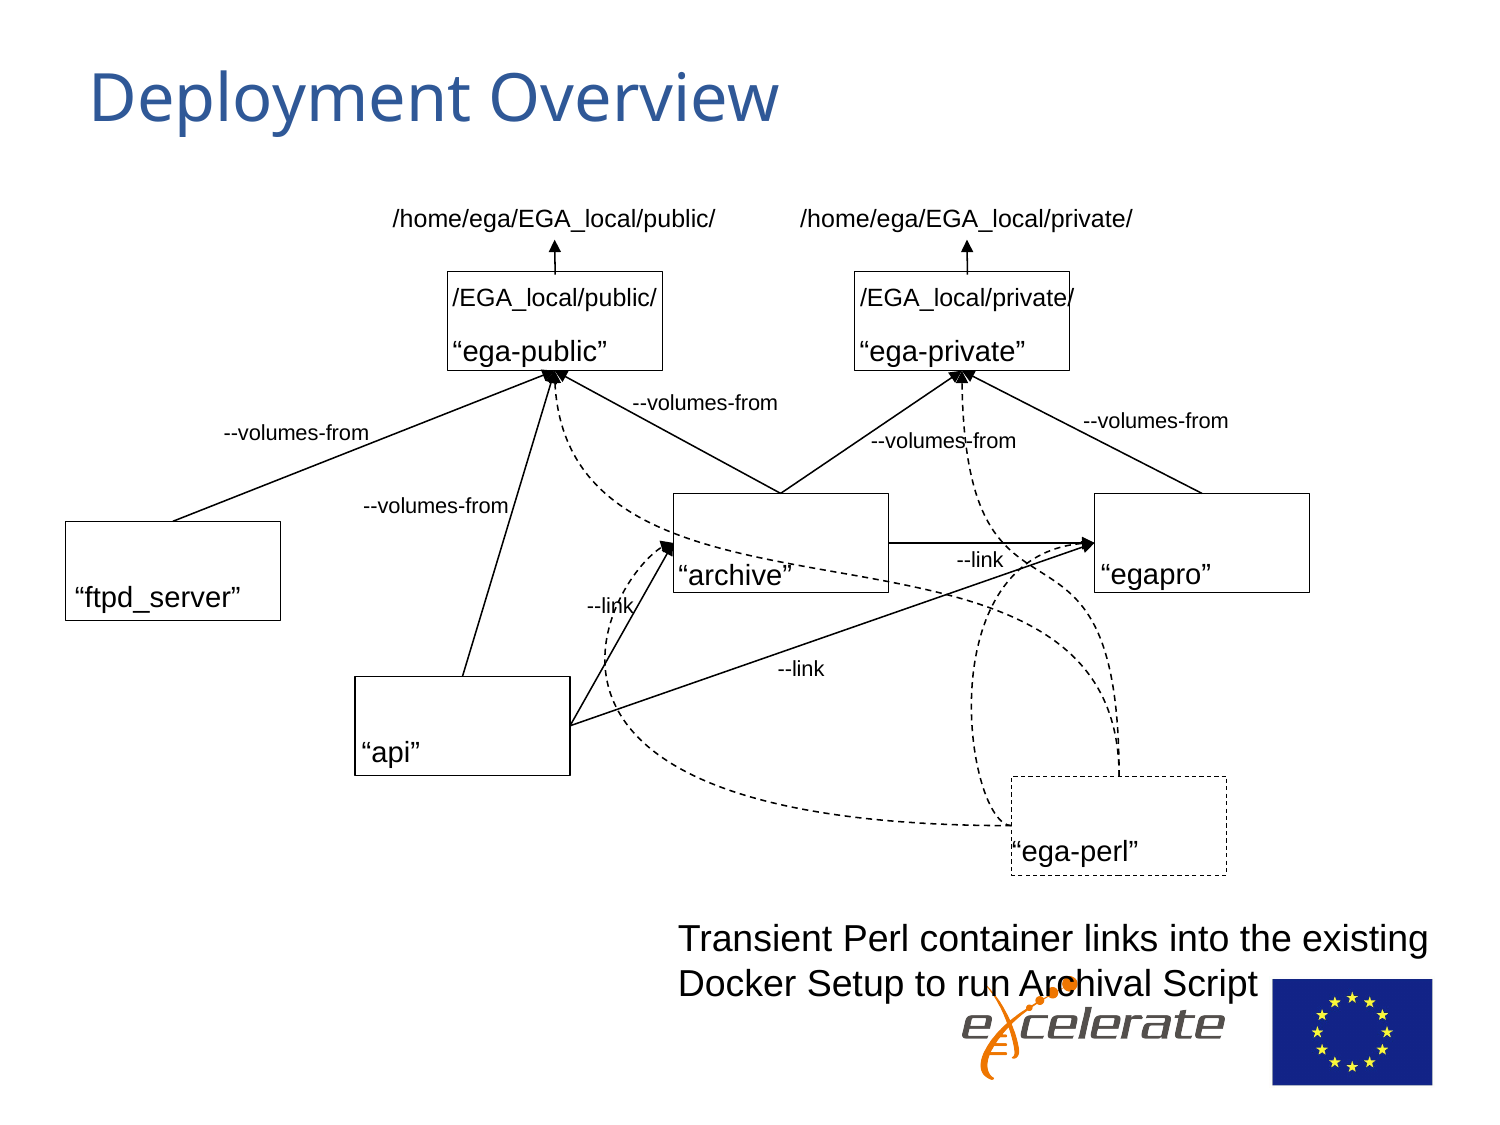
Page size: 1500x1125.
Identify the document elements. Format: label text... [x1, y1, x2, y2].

text_box [560, 270, 664, 274]
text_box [1044, 494, 1244, 653]
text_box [462, 528, 555, 677]
text_box “ftpd_server” [60, 570, 257, 621]
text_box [569, 542, 628, 727]
text_box “ega-perl” [997, 824, 1154, 875]
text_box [1044, 370, 1203, 493]
text_box Transient Perl container links into the existing Docker Setup to run Archival Script [663, 907, 1478, 1012]
text_box /home/ega/EGA_local/public/ [377, 195, 732, 240]
text_box [972, 270, 1071, 274]
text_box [556, 370, 628, 494]
picture [1269, 1012, 1435, 1088]
text_box /home/ega/EGA_local/private/ [785, 195, 1149, 240]
text_box [353, 674, 572, 777]
text_box [63, 519, 282, 622]
text_box “ega-public” [438, 325, 623, 369]
text_box [852, 270, 961, 274]
picture [962, 1012, 1225, 1080]
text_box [633, 290, 1040, 856]
text_box [1011, 774, 1229, 877]
text_box [445, 270, 549, 274]
text_box /EGA_local/private/ [845, 274, 1090, 320]
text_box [1044, 661, 1095, 826]
text_box [445, 320, 628, 369]
text_box /EGA_local/public/ [437, 274, 673, 320]
text_box --volumes-from [1207, 398, 1244, 440]
text_box [1044, 320, 1071, 369]
title Deployment Overview [88, 54, 1426, 138]
text_box [1208, 491, 1312, 594]
text_box “api” [346, 726, 436, 776]
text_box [172, 370, 555, 522]
